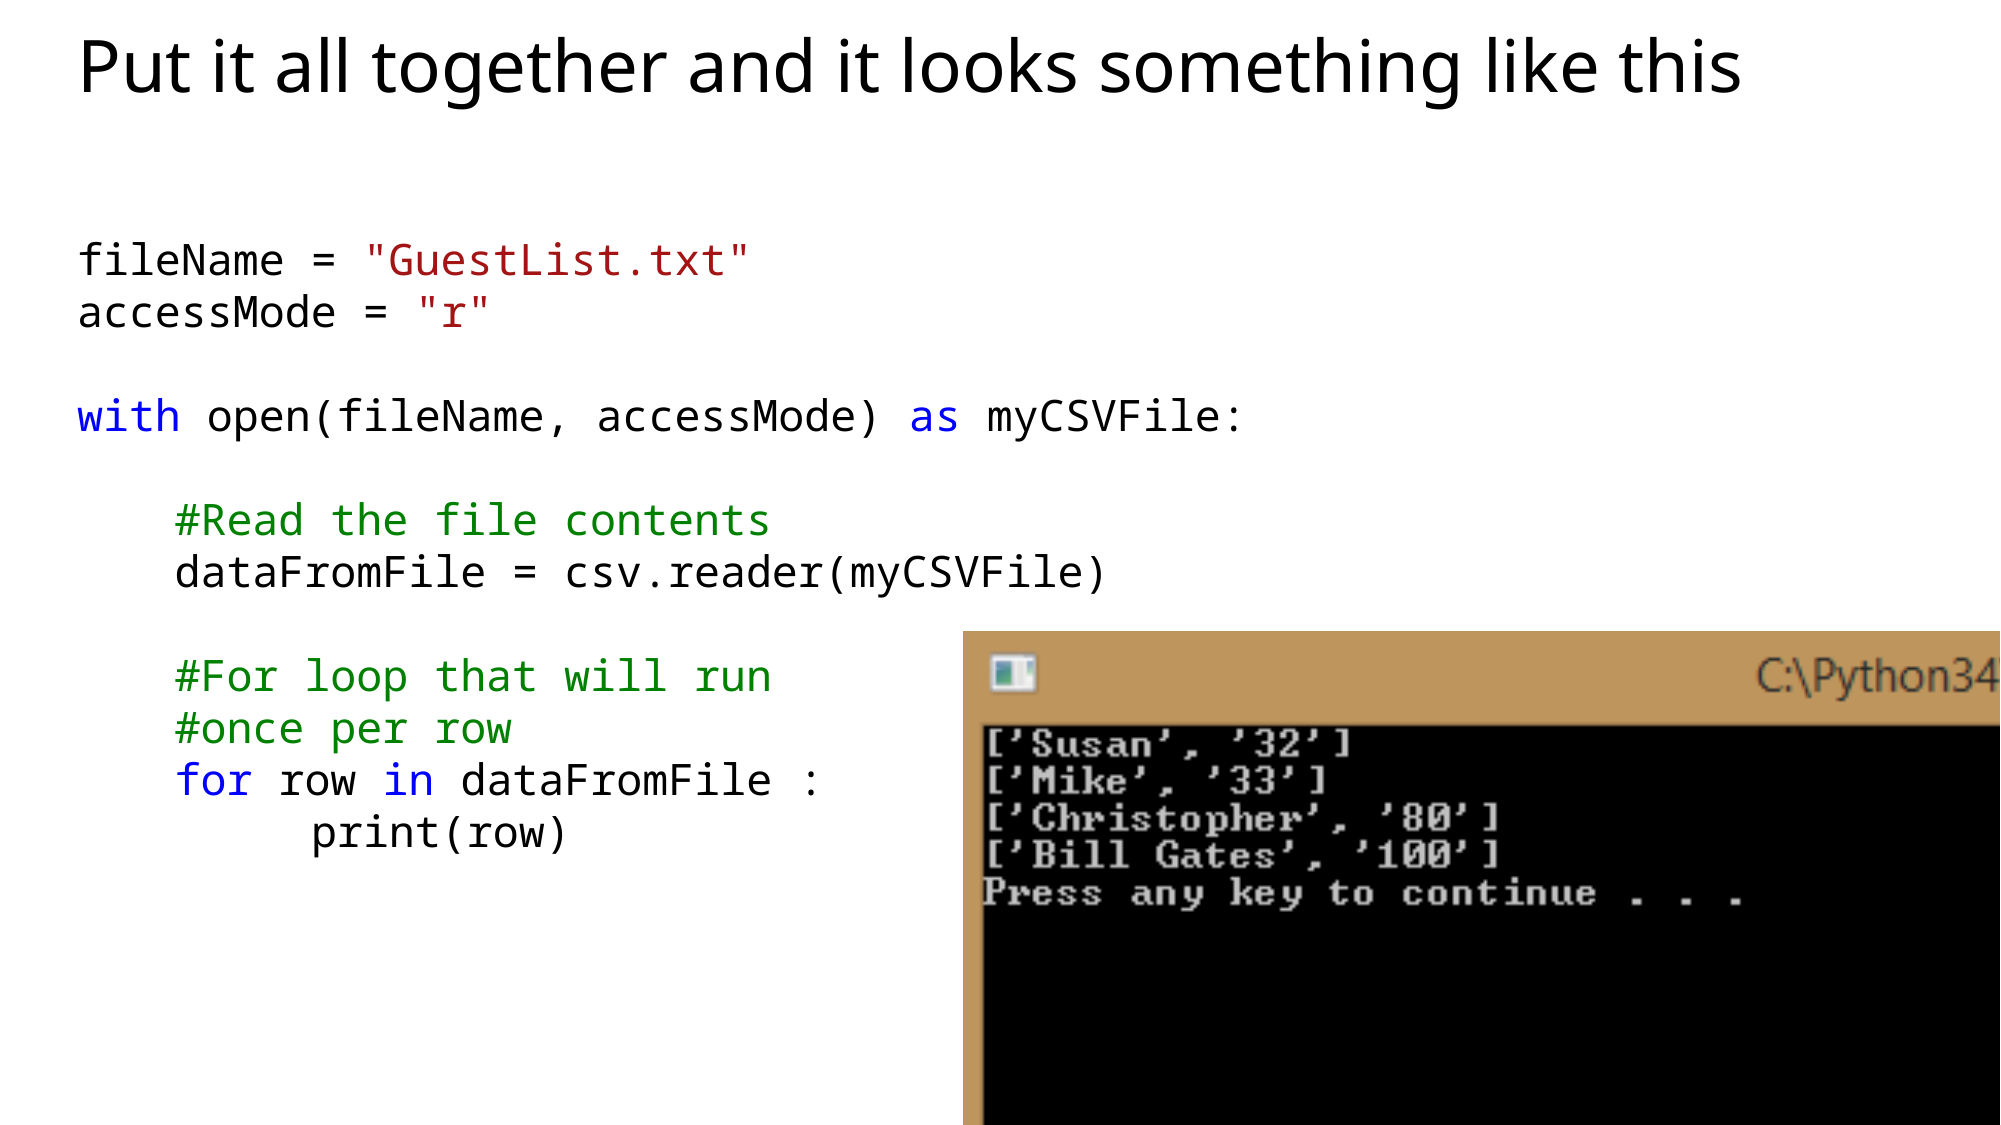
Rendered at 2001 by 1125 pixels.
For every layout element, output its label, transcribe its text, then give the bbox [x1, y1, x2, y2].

title Put it all together and it looks something like this [62, 29, 1953, 205]
list fileName = "GuestList.txt" accessMode = "r" with open(fileName, accessMode) as myCSVFile: #Read the file contents dataFromFile = csv.reader(myCSVFile) #For loop that will run #once per row for row in dataFromFile : print(row) [62, 224, 1512, 1038]
picture [962, 630, 2000, 1125]
